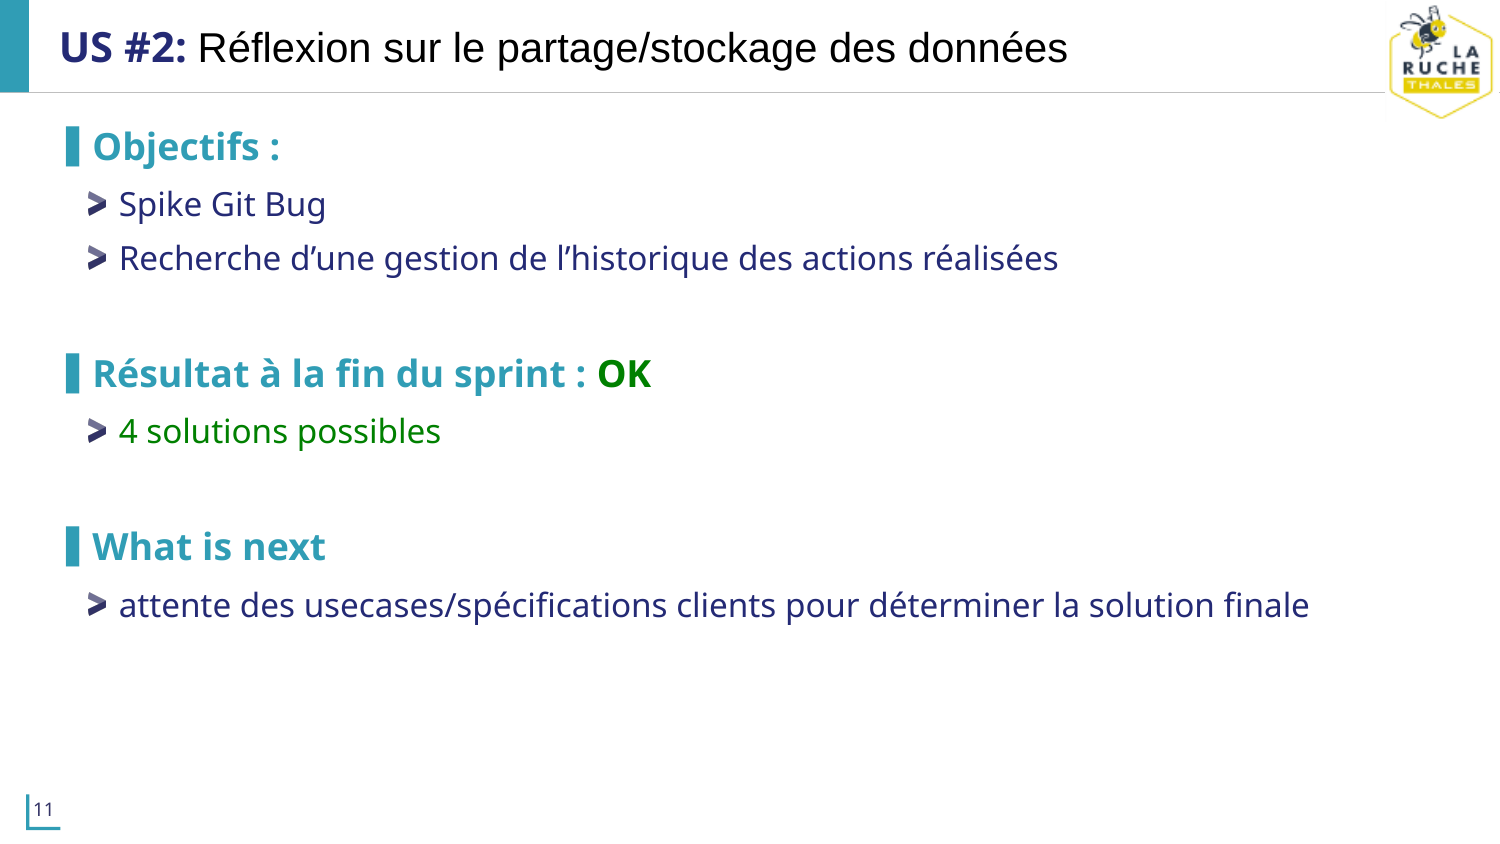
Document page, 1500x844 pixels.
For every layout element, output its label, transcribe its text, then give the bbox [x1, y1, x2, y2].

list Objectifs : Spike Git Bug Recherche d’une gestion de l’historique des actions réalisées Résultat à la fin du sprint : OK 4 solutions possibles What is next attente des usecases/spécifications clients pour déterminer la solution finale [29, 115, 1467, 761]
title US #2: Réflexion sur le partage/stockage des données [43, 0, 1467, 93]
picture [88, 418, 106, 443]
picture [88, 245, 106, 270]
picture [88, 592, 106, 616]
picture [88, 191, 106, 216]
picture [1385, 1, 1499, 122]
